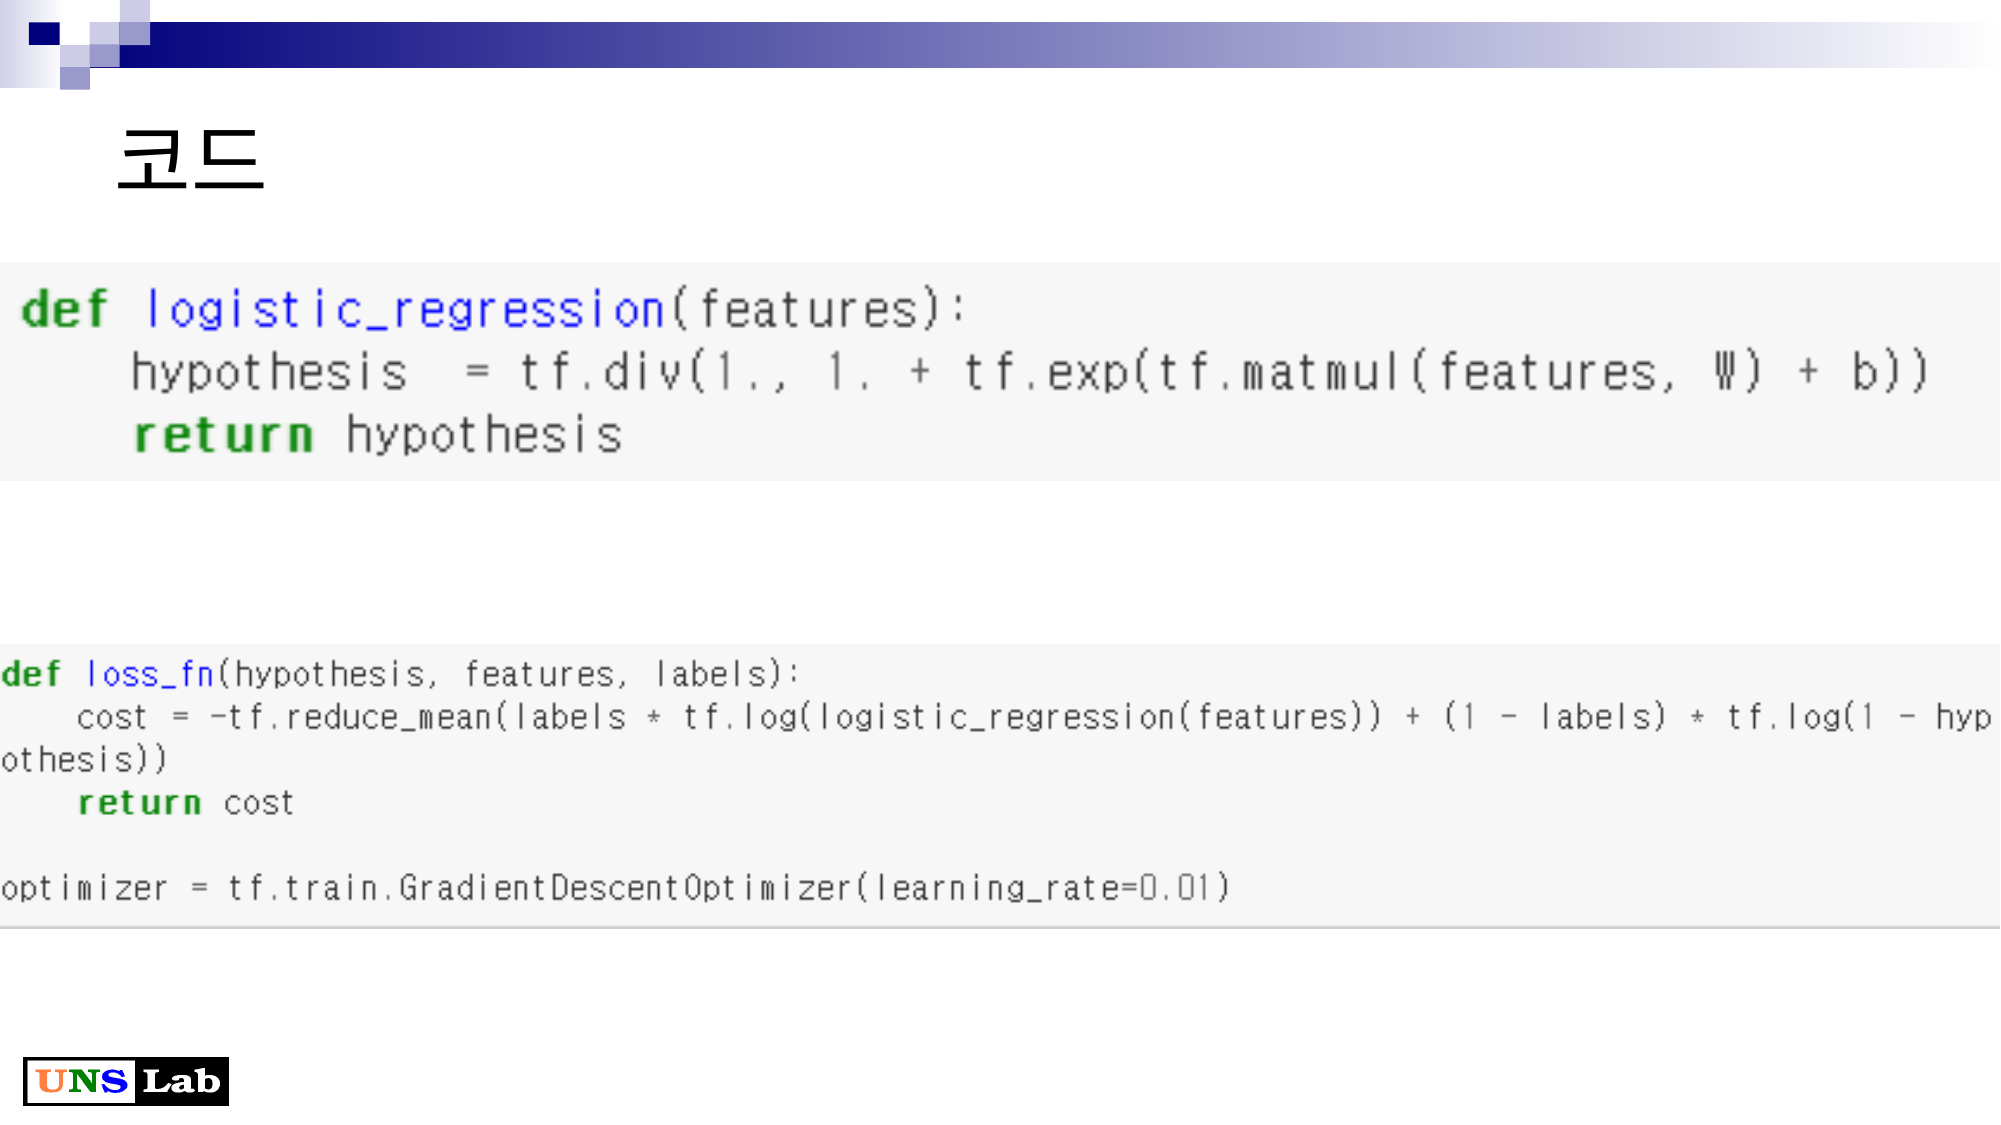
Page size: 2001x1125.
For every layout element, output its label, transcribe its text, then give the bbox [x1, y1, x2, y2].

picture [23, 1057, 229, 1106]
title 코드 [99, 75, 1900, 244]
picture [0, 644, 2000, 930]
picture [0, 261, 2000, 481]
